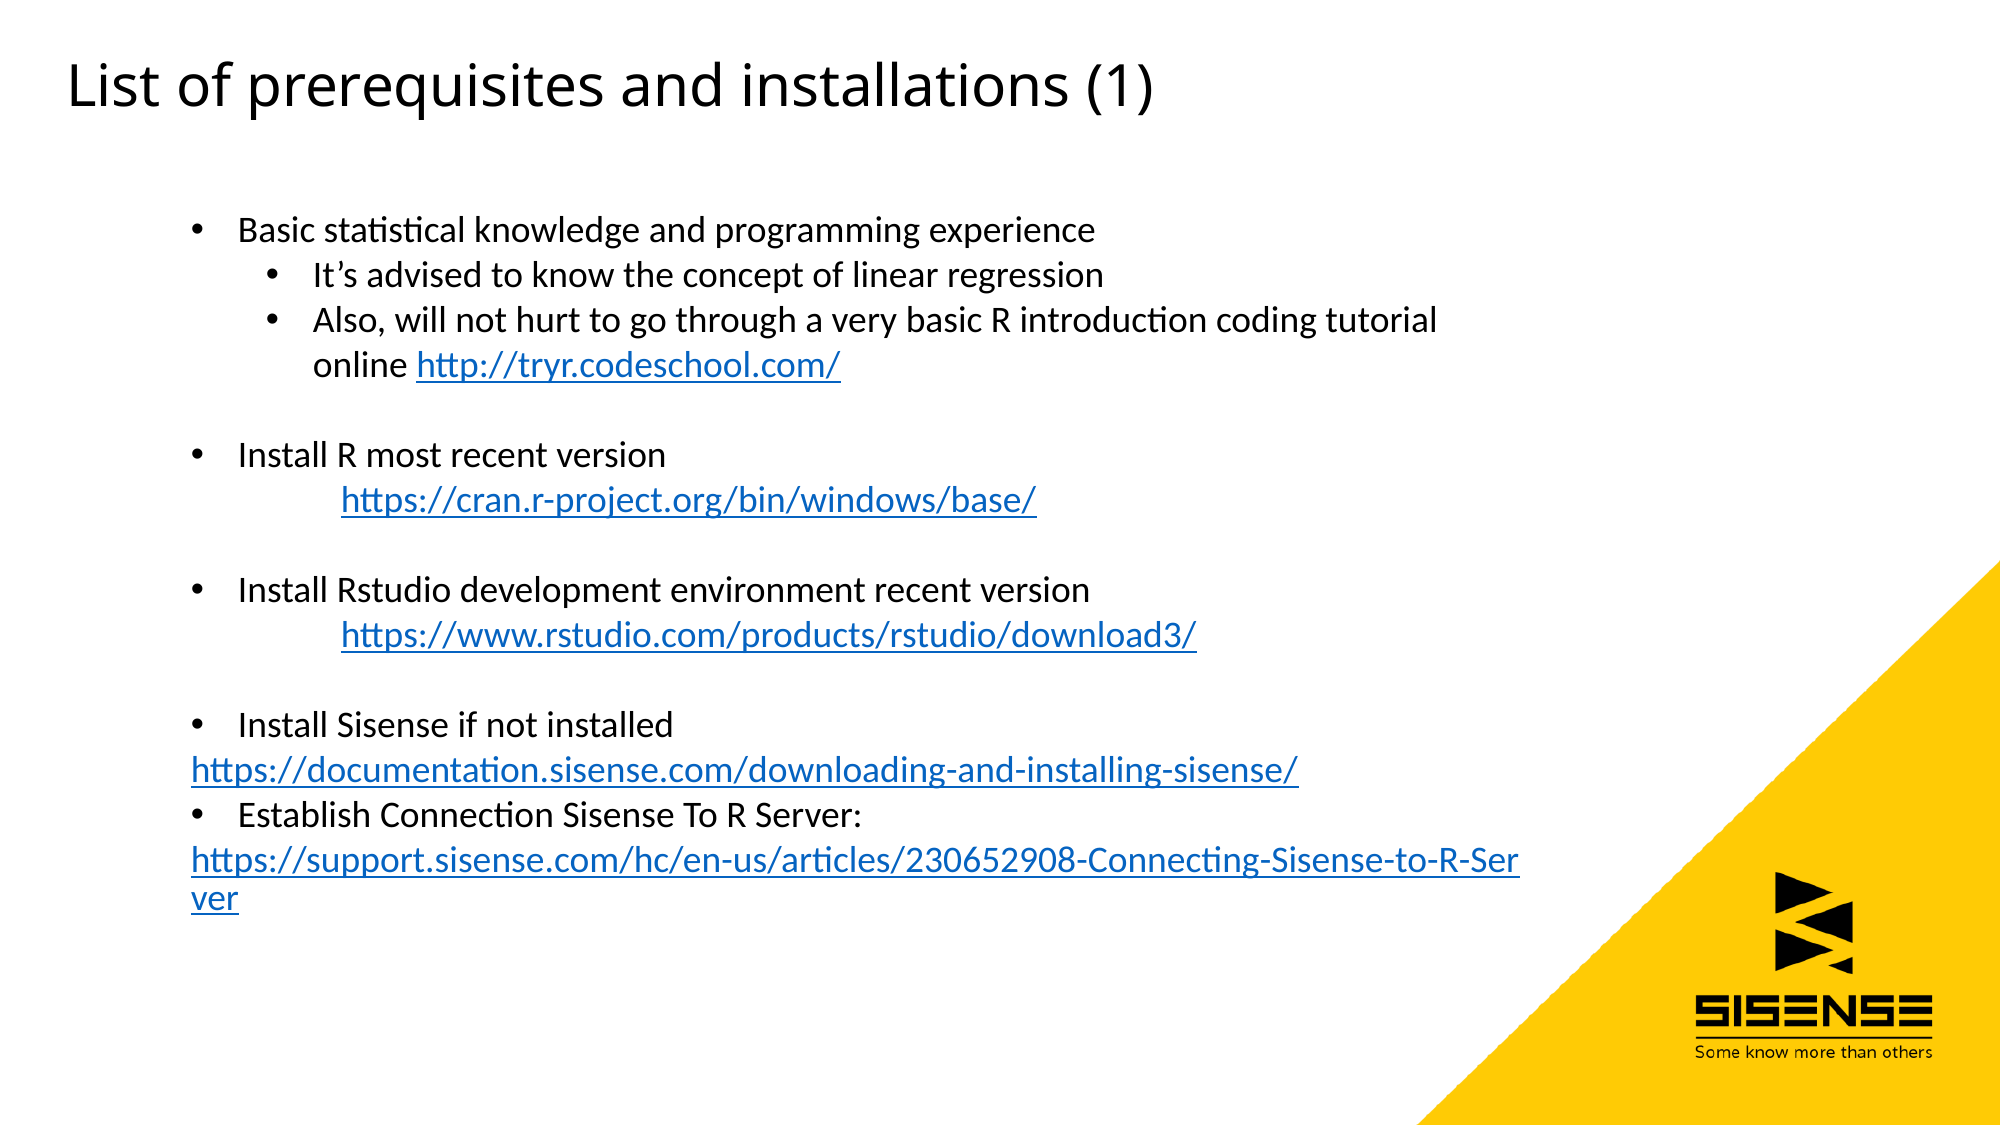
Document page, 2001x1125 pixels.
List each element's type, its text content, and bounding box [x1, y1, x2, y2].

text_box Basic statistical knowledge and programming experience It’s advised to know the concept of linear regression Also, will not hurt to go through a very basic R introduction coding tutorial online http://tryr.codeschool.com/ Install R most recent version https://cran.r-project.org/bin/windows/base/ Install Rstudio development environment recent version https://www.rstudio.com/products/rstudio/download3/ Install Sisense if not installed https://documentation.sisense.com/downloading-and-installing-sisense/ Establish Connection Sisense To R Server: https://support.sisense.com/hc/en-us/articles/230652908-Connecting-Sisense-to-R-Server [176, 198, 1549, 1023]
picture [1416, 560, 2000, 1125]
list List of prerequisites and installations (1) [51, 48, 1528, 182]
